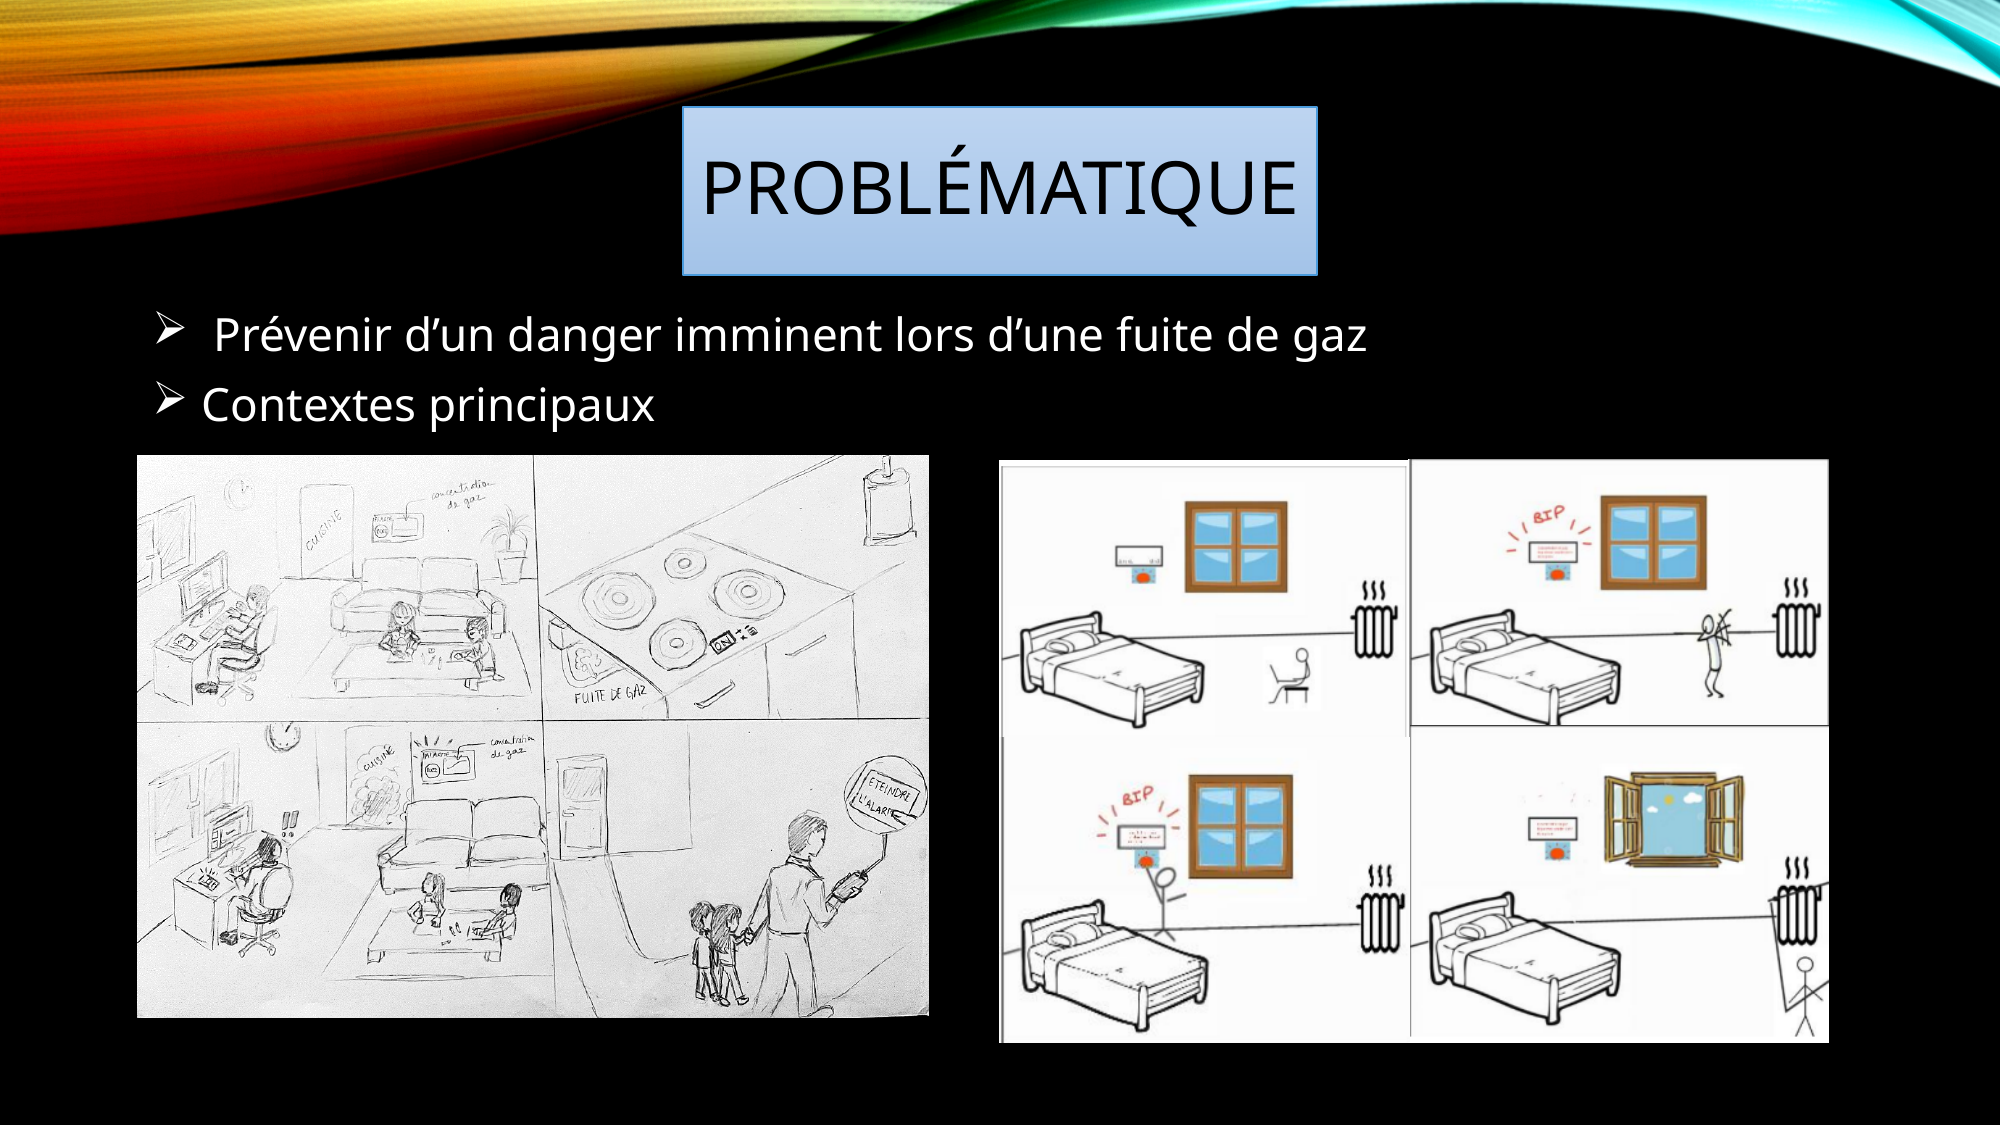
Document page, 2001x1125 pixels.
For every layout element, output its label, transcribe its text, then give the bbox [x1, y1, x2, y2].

list Prévenir d’un danger imminent lors d’une fuite de gaz Contextes principaux [137, 304, 1863, 1018]
title Problématique [682, 106, 1318, 276]
picture [0, 0, 2000, 237]
picture [137, 455, 929, 1019]
picture [999, 458, 1830, 1043]
